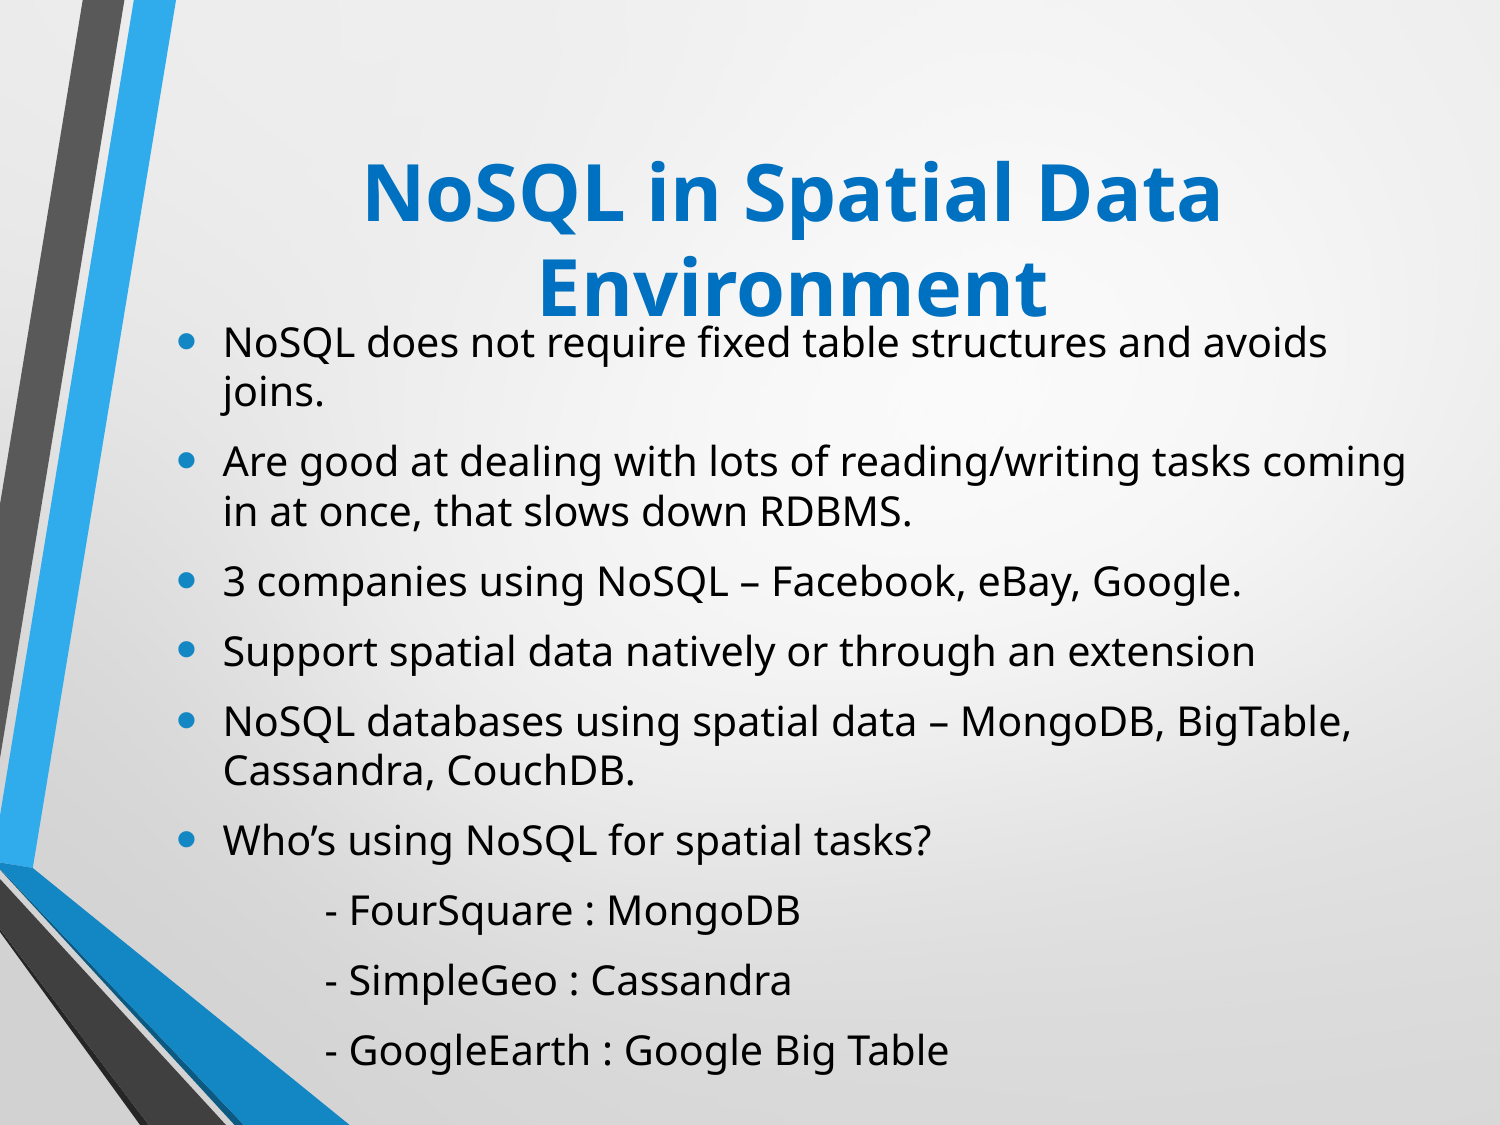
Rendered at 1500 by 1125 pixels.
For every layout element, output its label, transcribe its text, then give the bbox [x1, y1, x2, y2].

list NoSQL does not require fixed table structures and avoids joins. Are good at dealing with lots of reading/writing tasks coming in at once, that slows down RDBMS. 3 companies using NoSQL – Facebook, eBay, Google. Support spatial data natively or through an extension NoSQL databases using spatial data – MongoDB, BigTable, Cassandra, CouchDB. Who’s using NoSQL for spatial tasks? - FourSquare : MongoDB - SimpleGeo : Cassandra - GoogleEarth : Google Big Table [161, 308, 1425, 1088]
title NoSQL in Spatial Data Environment [161, 75, 1425, 308]
